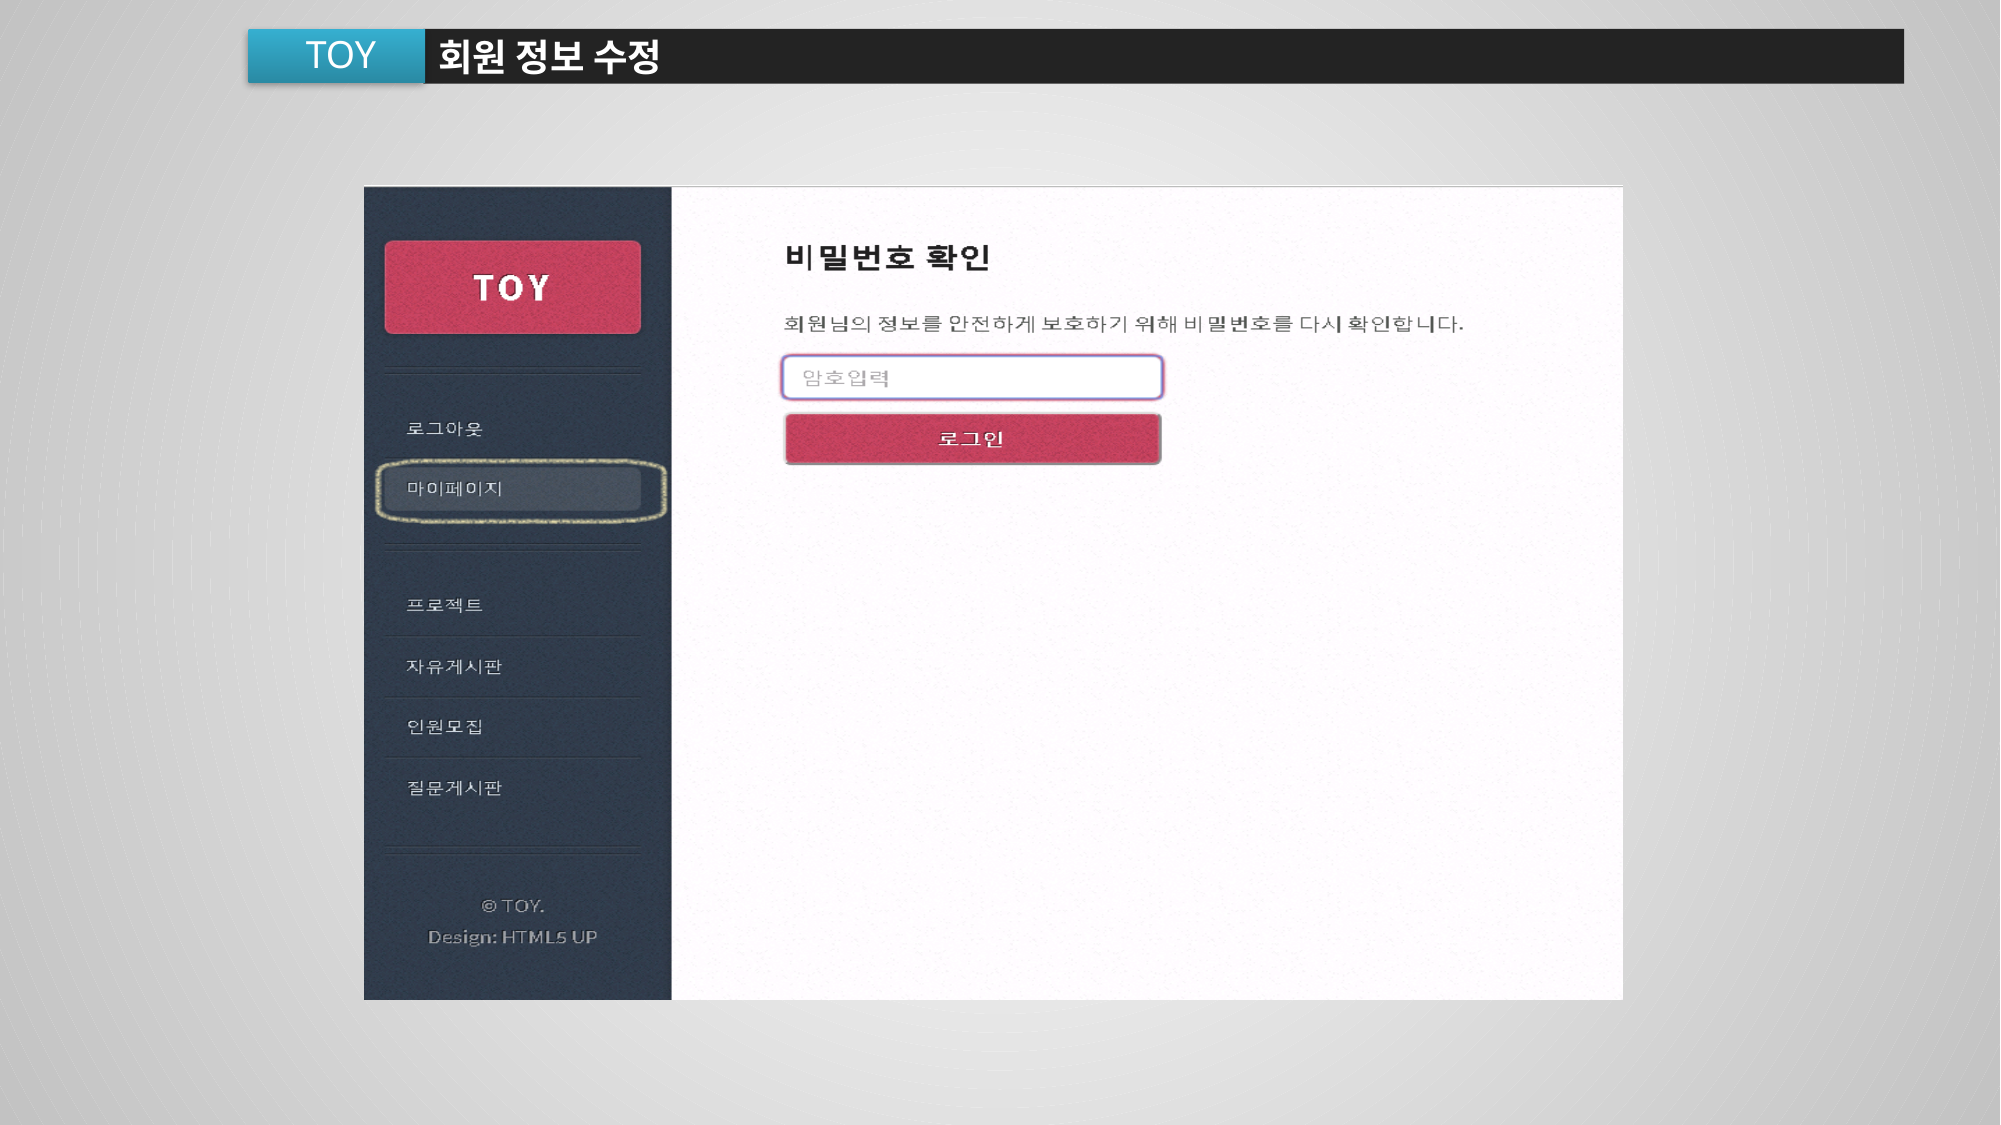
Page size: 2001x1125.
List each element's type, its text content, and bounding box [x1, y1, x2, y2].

text_box [248, 29, 291, 83]
text_box [1180, 27, 1906, 86]
text_box 회원 정보 수정 [429, 26, 1180, 87]
picture [364, 185, 1623, 1001]
text_box TOY [291, 23, 452, 84]
